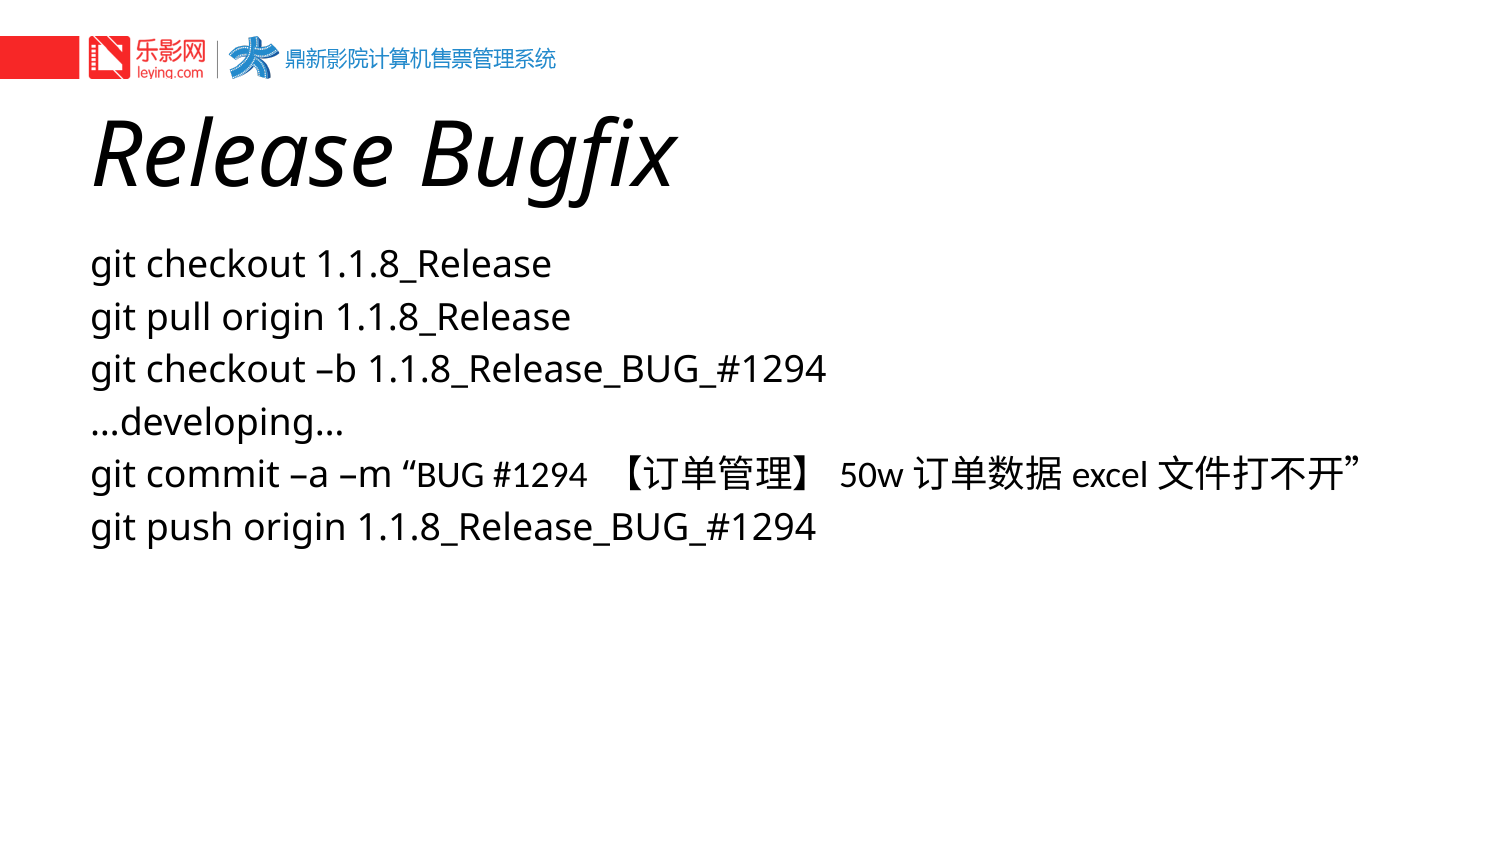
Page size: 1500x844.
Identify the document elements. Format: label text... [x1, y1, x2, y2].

picture [0, 31, 562, 82]
list git checkout 1.1.8_Release git pull origin 1.1.8_Release git checkout –b 1.1.8_Release_BUG_#1294 …developing… git commit –a –m “BUG #1294 【订单管理】50w订单数据excel文件打不开” git push origin 1.1.8_Release_BUG_#1294 [75, 232, 1425, 730]
title Release Bugfix [75, 91, 1425, 210]
